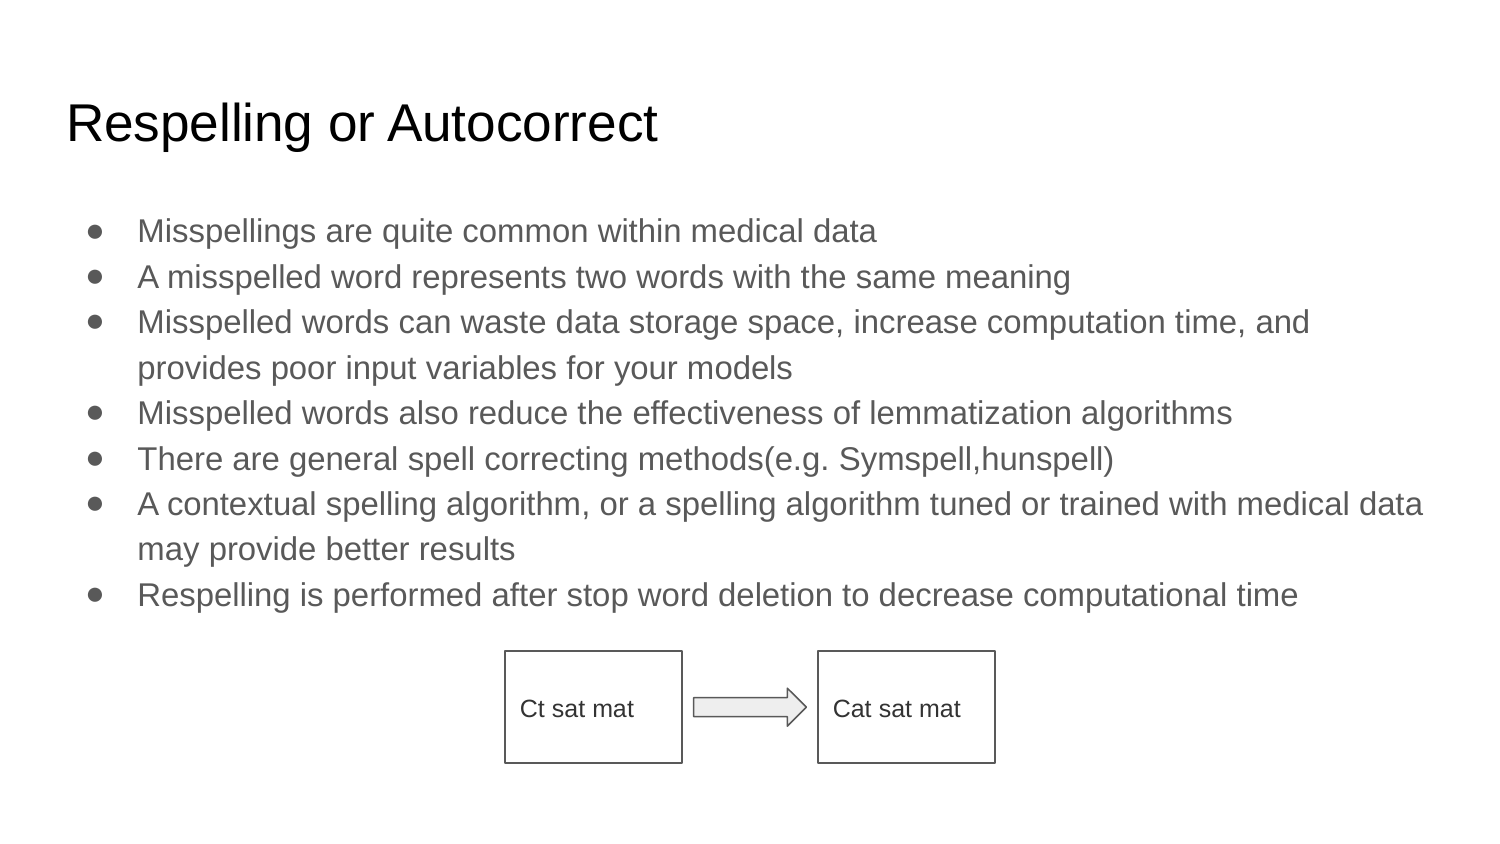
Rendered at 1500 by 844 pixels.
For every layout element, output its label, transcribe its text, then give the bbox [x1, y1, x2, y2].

title Respelling or Autocorrect [51, 72, 1449, 167]
text_box [693, 688, 807, 727]
text_box Cat sat mat [817, 651, 995, 764]
list Misspellings are quite common within medical data A misspelled word represents two words with the same meaning Misspelled words can waste data storage space, increase computation time, and provides poor input variables for your models Misspelled words also reduce the effectiveness of lemmatization algorithms There are general spell correcting methods(e.g. Symspell,hunspell) A contextual spelling algorithm, or a spelling algorithm tuned or trained with medical data may provide better results Respelling is performed after stop word deletion to decrease computational time [51, 189, 1449, 629]
text_box Ct sat mat [504, 651, 682, 764]
